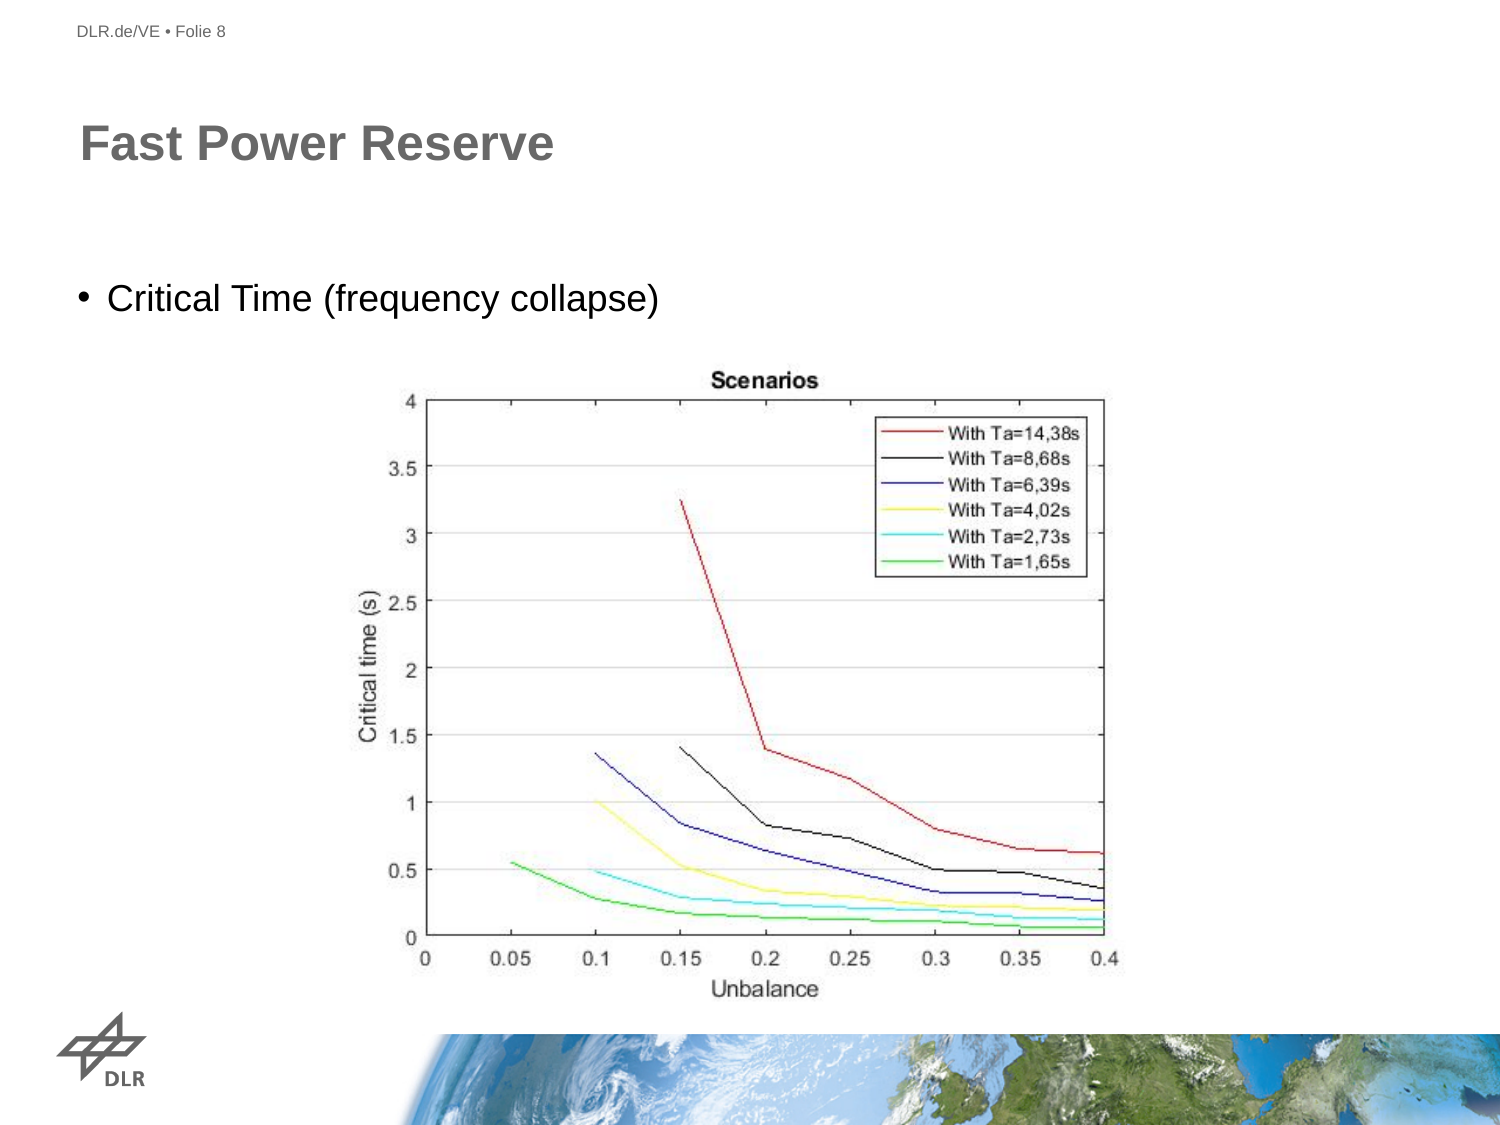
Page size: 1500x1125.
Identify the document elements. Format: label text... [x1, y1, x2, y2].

title Fast Power Reserve [79, 110, 1421, 232]
picture [312, 351, 1188, 1008]
text_box Critical Time (frequency collapse) [62, 255, 1339, 362]
picture [0, 1007, 1500, 1125]
